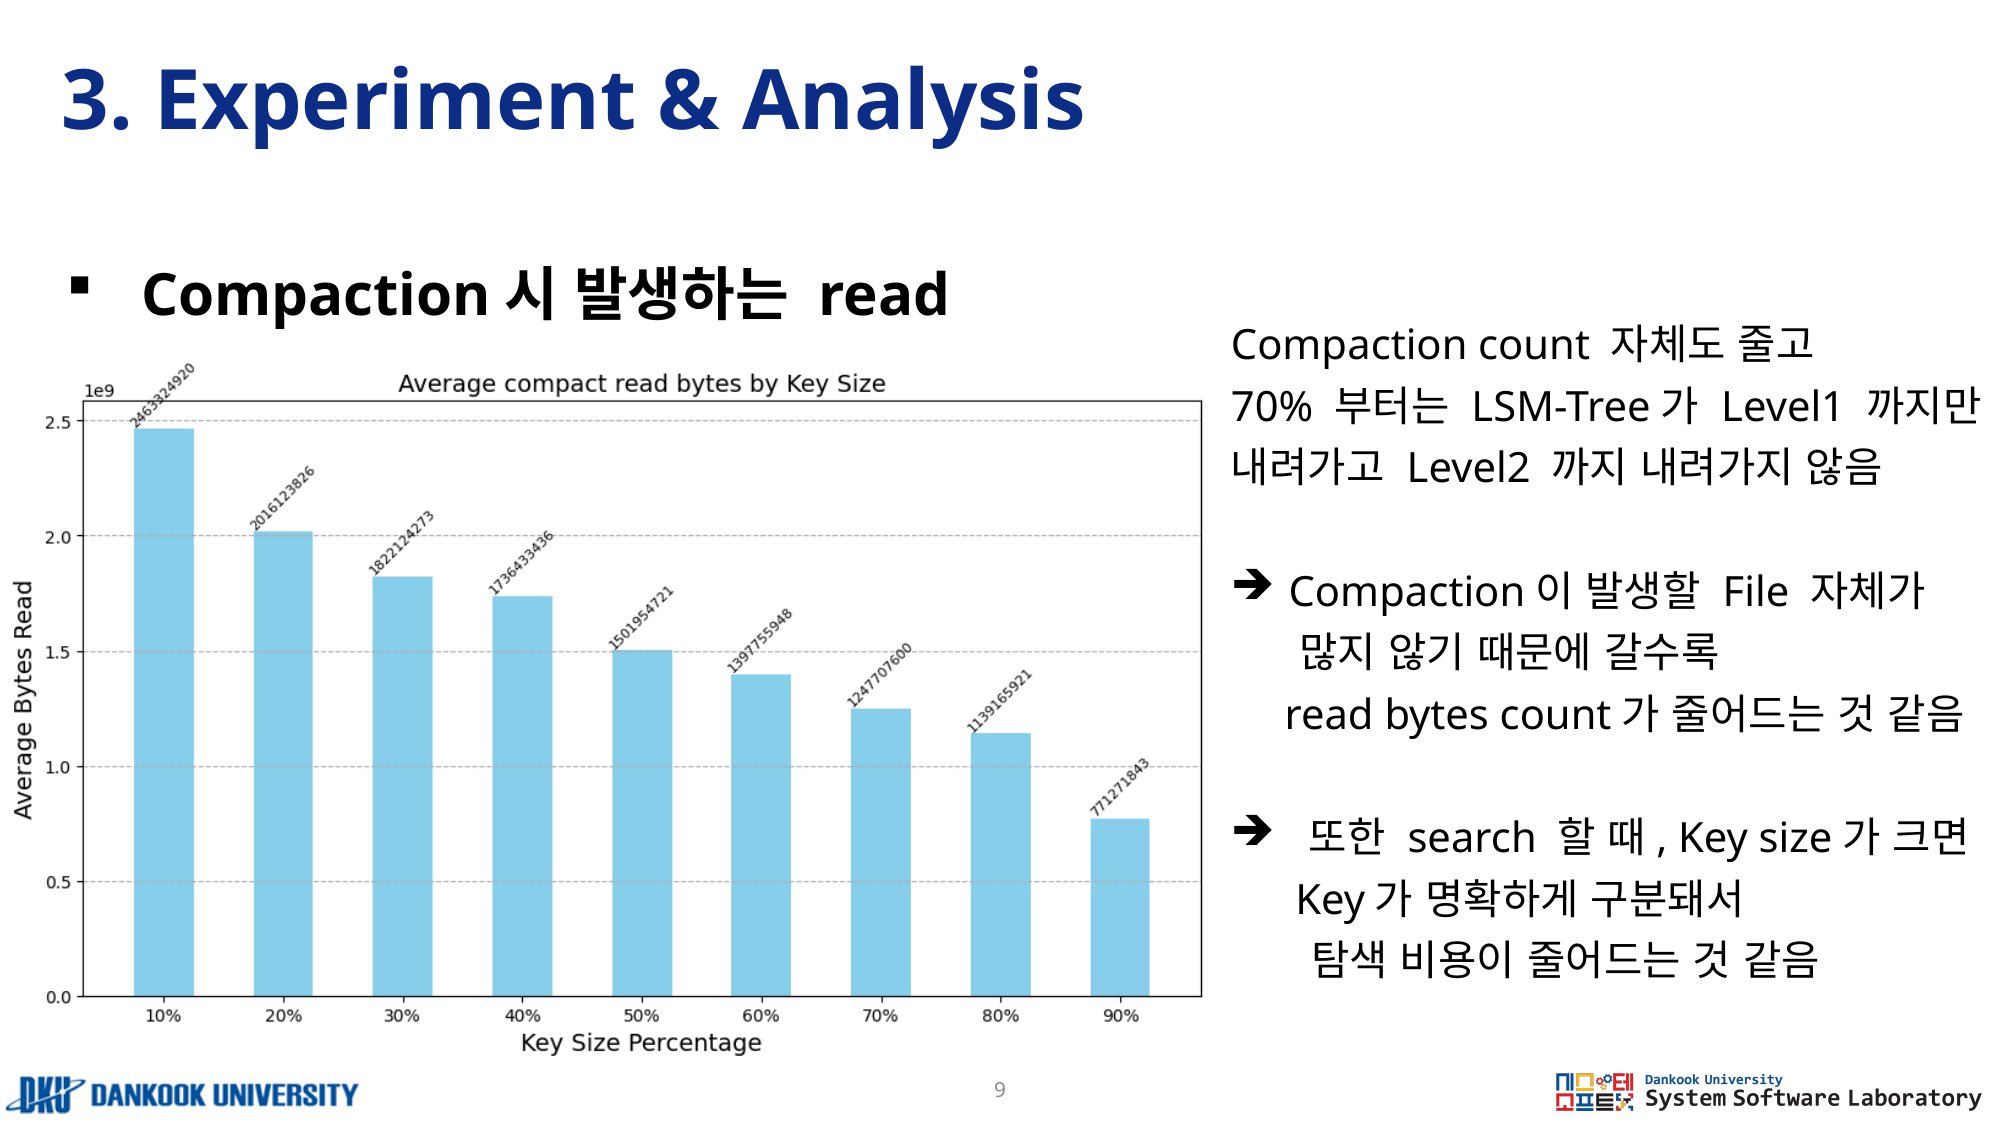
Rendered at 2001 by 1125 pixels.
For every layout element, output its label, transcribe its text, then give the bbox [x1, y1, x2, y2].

title 3. Experiment & Analysis [46, 34, 1504, 171]
picture [5, 1076, 359, 1114]
slide_number 9 [774, 1067, 1225, 1116]
picture [2, 348, 1212, 1067]
text_box Compaction시 발생하는 read [51, 236, 1949, 1067]
text_box Compaction count 자체도 줄고 70% 부터는 LSM-Tree가 Level1 까지만 내려가고 Level2 까지 내려가지 않음 Compaction이 발생할 File 자체가 많지 않기 때문에 갈수록 read bytes count가 줄어드는 것 같음 또한 search 할 때, Key size가 크면 Key가 명확하게 구분돼서 탐색 비용이 줄어드는 것 같음 [1216, 298, 1997, 992]
picture [1548, 1064, 2001, 1125]
